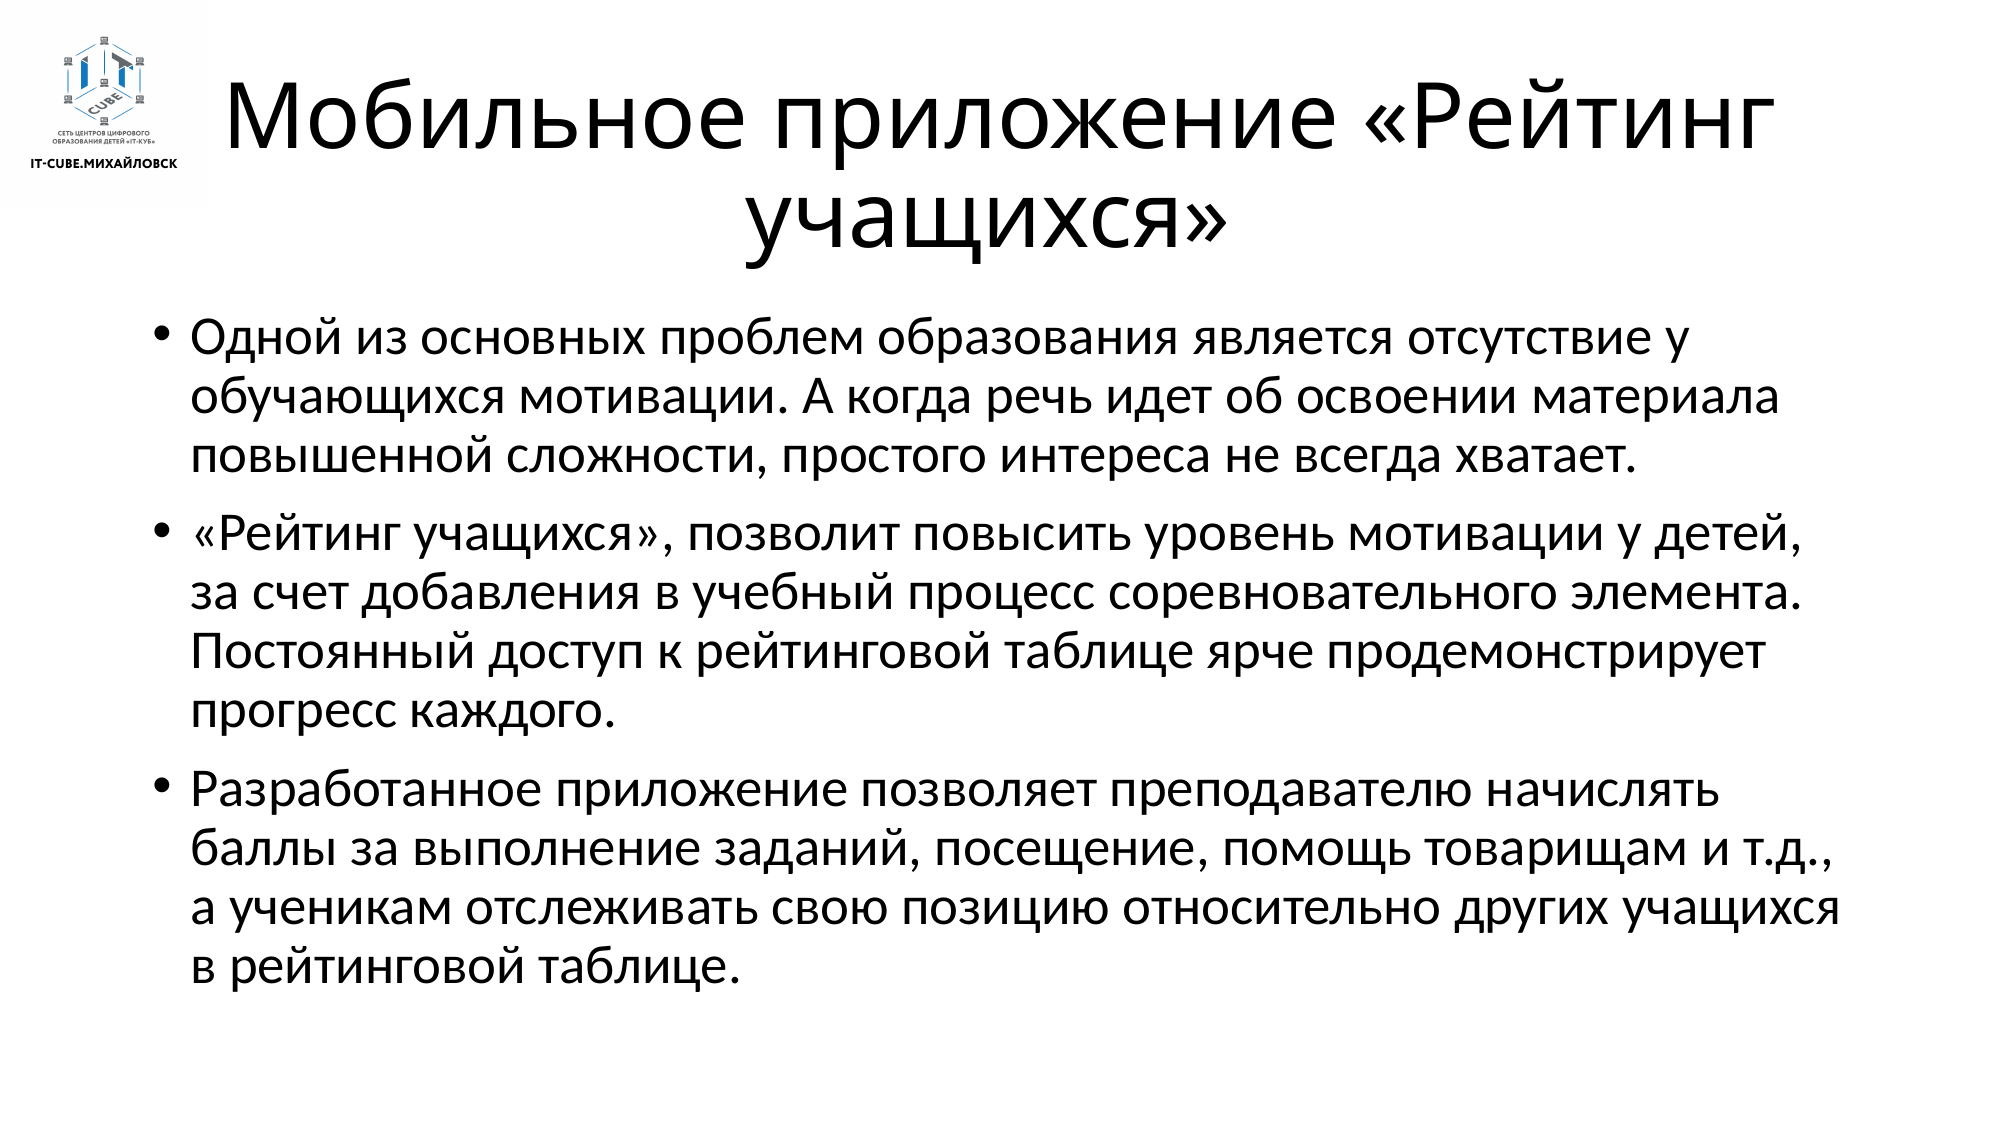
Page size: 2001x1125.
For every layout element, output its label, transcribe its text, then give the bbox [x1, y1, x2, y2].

picture [0, 0, 209, 209]
list Одной из основных проблем образования является отсутствие у обучающихся мотивации. А когда речь идет об освоении материала повышенной сложности, простого интереса не всегда хватает. «Рейтинг учащихся», позволит повысить уровень мотивации у детей, за счет добавления в учебный процесс соревновательного элемента. Постоянный доступ к рейтинговой таблице ярче продемонстрирует прогресс каждого. Разработанное приложение позволяет преподавателю начислять баллы за выполнение заданий, посещение, помощь товарищам и т.д., а ученикам отслеживать свою позицию относительно других учащихся в рейтинговой таблице. [137, 299, 1863, 1014]
title Мобильное приложение «Рейтинг учащихся» [137, 59, 1863, 278]
